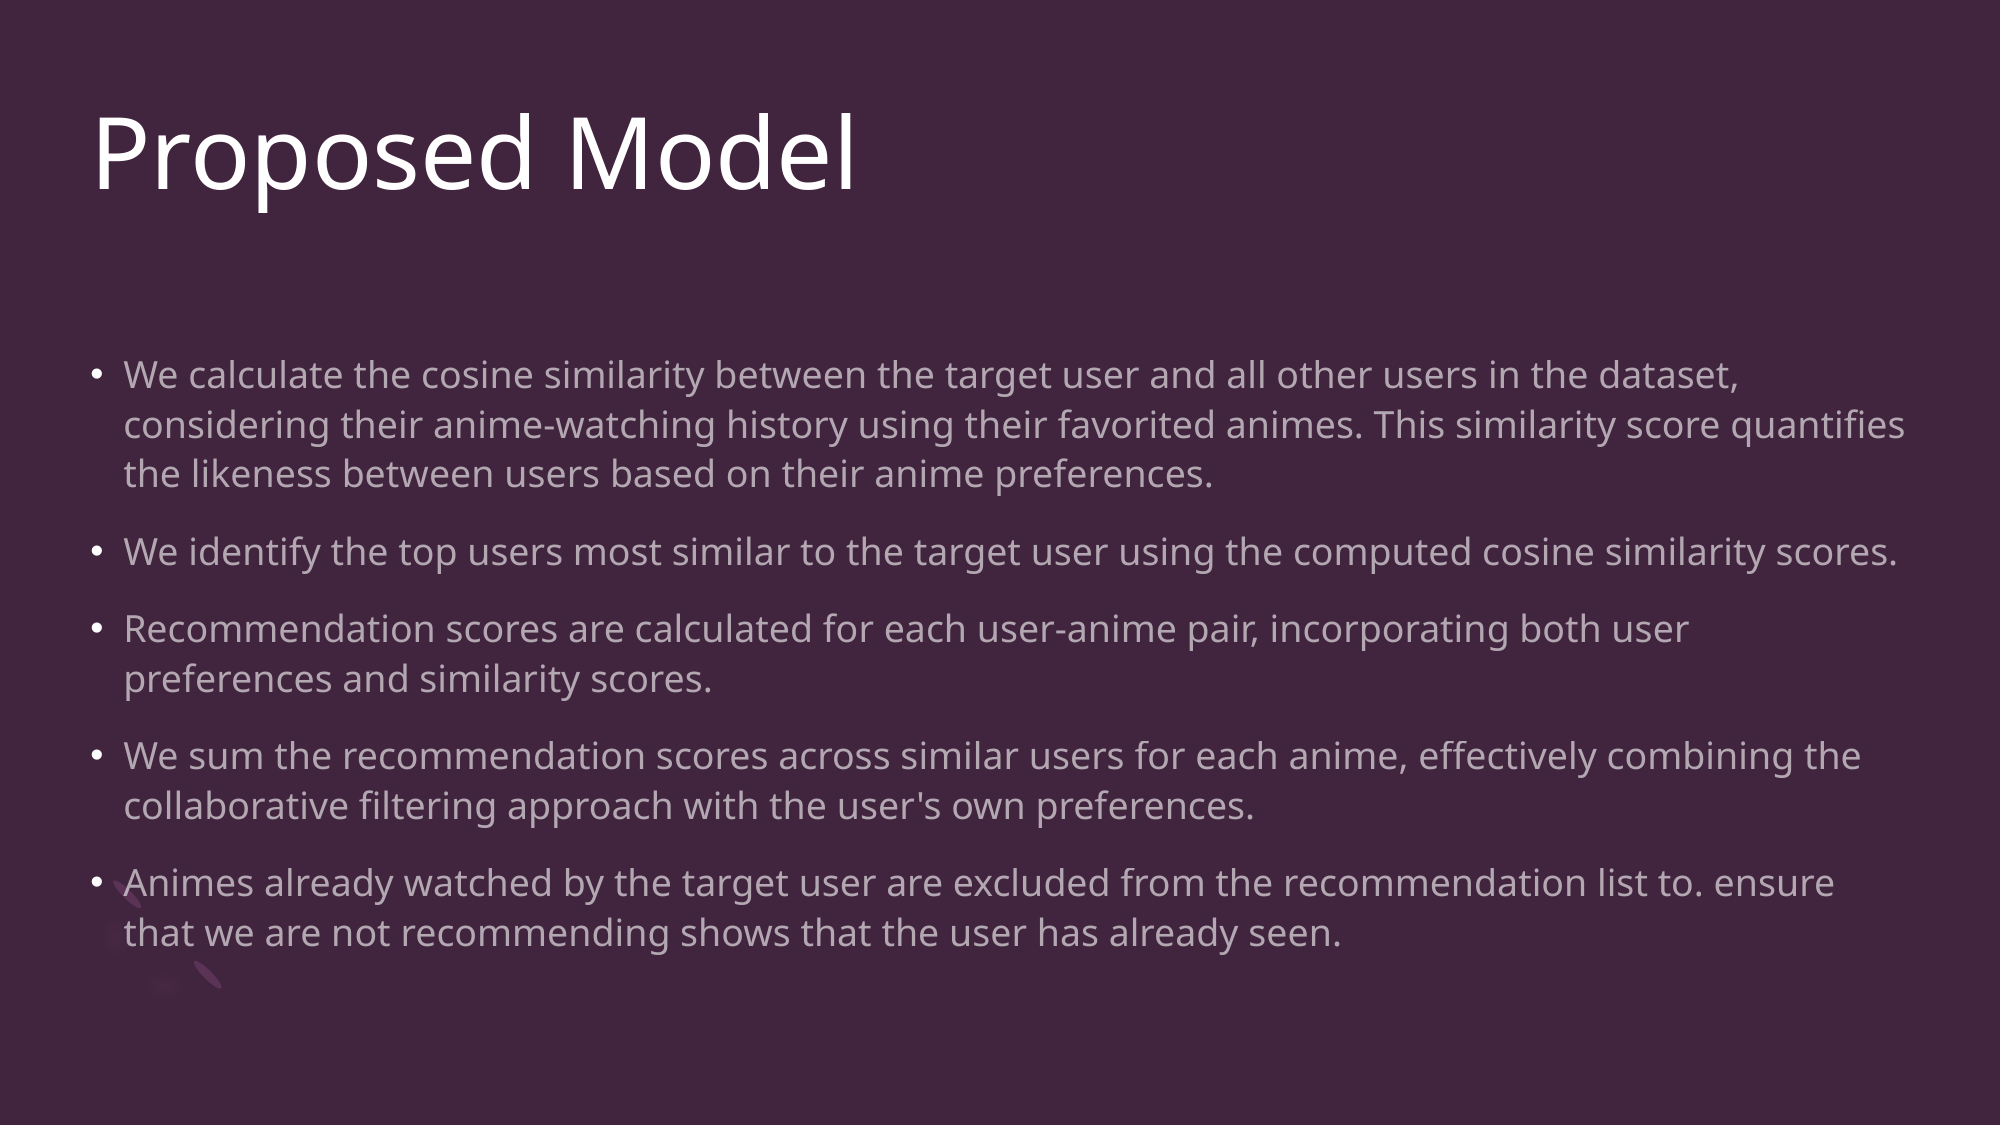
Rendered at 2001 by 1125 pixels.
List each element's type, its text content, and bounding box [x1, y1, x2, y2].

title Proposed Model [90, 90, 1910, 309]
list We calculate the cosine similarity between the target user and all other users in the dataset, considering their anime-watching history using their favorited animes. This similarity score quantifies the likeness between users based on their anime preferences. We identify the top users most similar to the target user using the computed cosine similarity scores. Recommendation scores are calculated for each user-anime pair, incorporating both user preferences and similarity scores. We sum the recommendation scores across similar users for each anime, effectively combining the collaborative filtering approach with the user's own preferences. Animes already watched by the target user are excluded from the recommendation list to. ensure that we are not recommending shows that the user has already seen. [90, 346, 1910, 1000]
